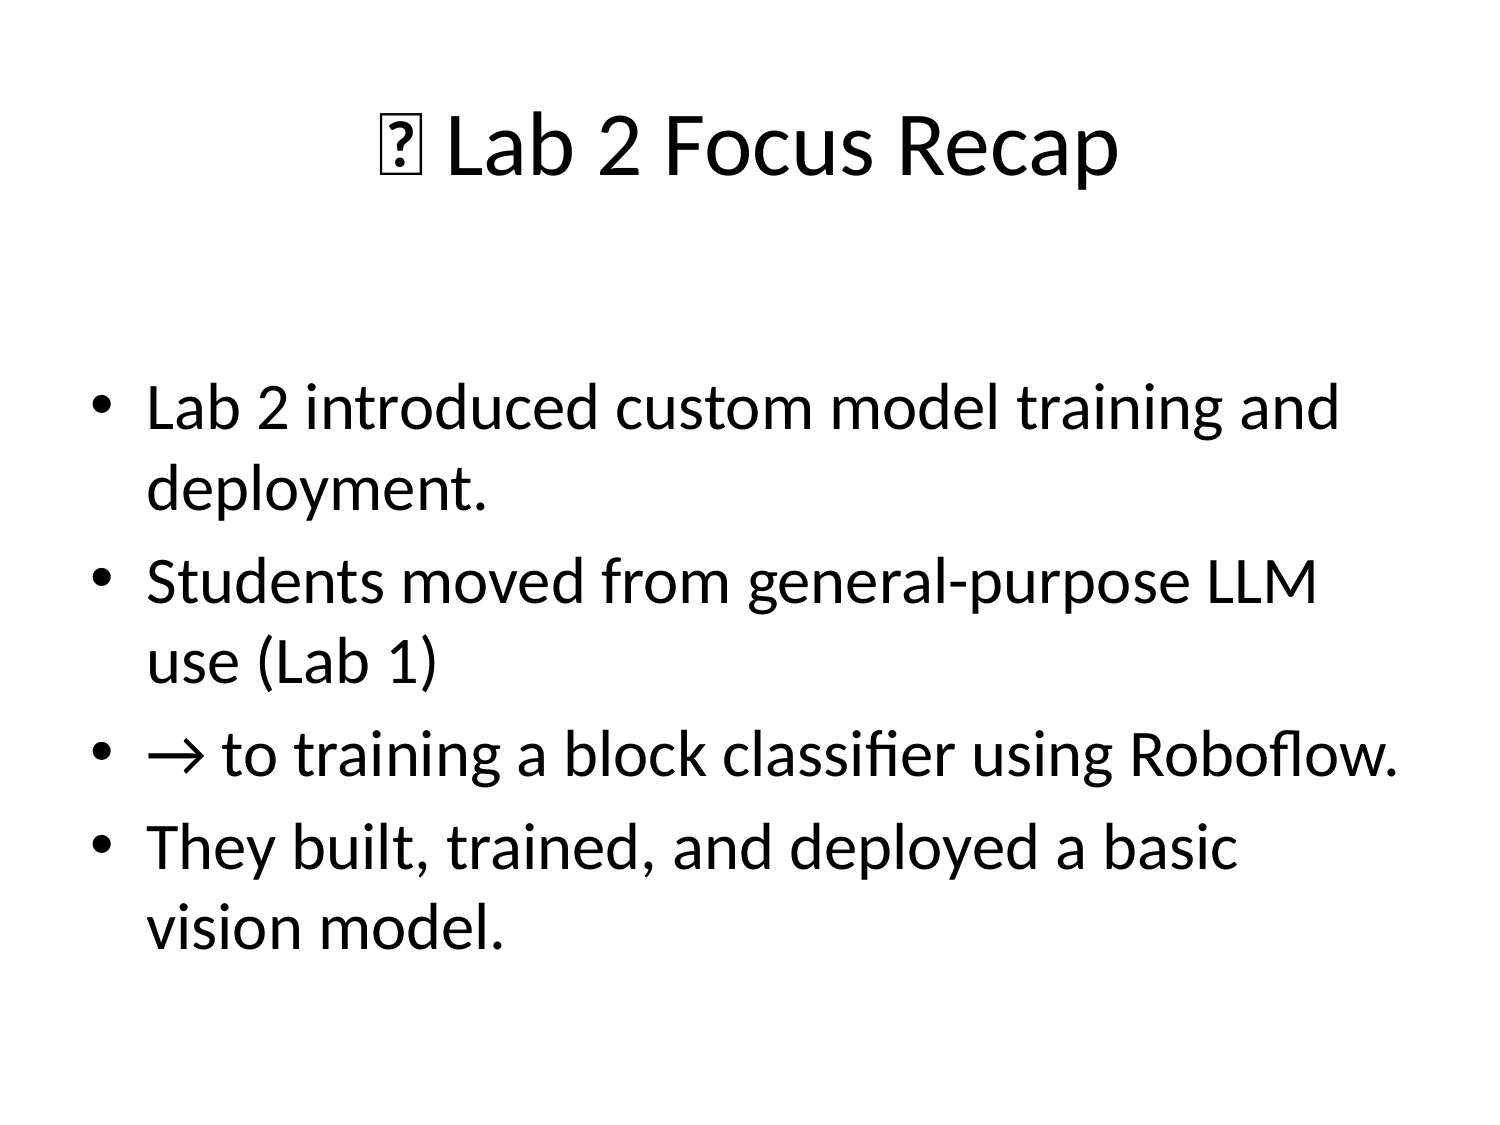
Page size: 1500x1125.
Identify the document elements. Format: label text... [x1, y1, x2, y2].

list Lab 2 introduced custom model training and deployment. Students moved from general-purpose LLM use (Lab 1) → to training a block classifier using Roboflow. They built, trained, and deployed a basic vision model. [75, 262, 1425, 1005]
title 🧠 Lab 2 Focus Recap [75, 45, 1425, 233]
